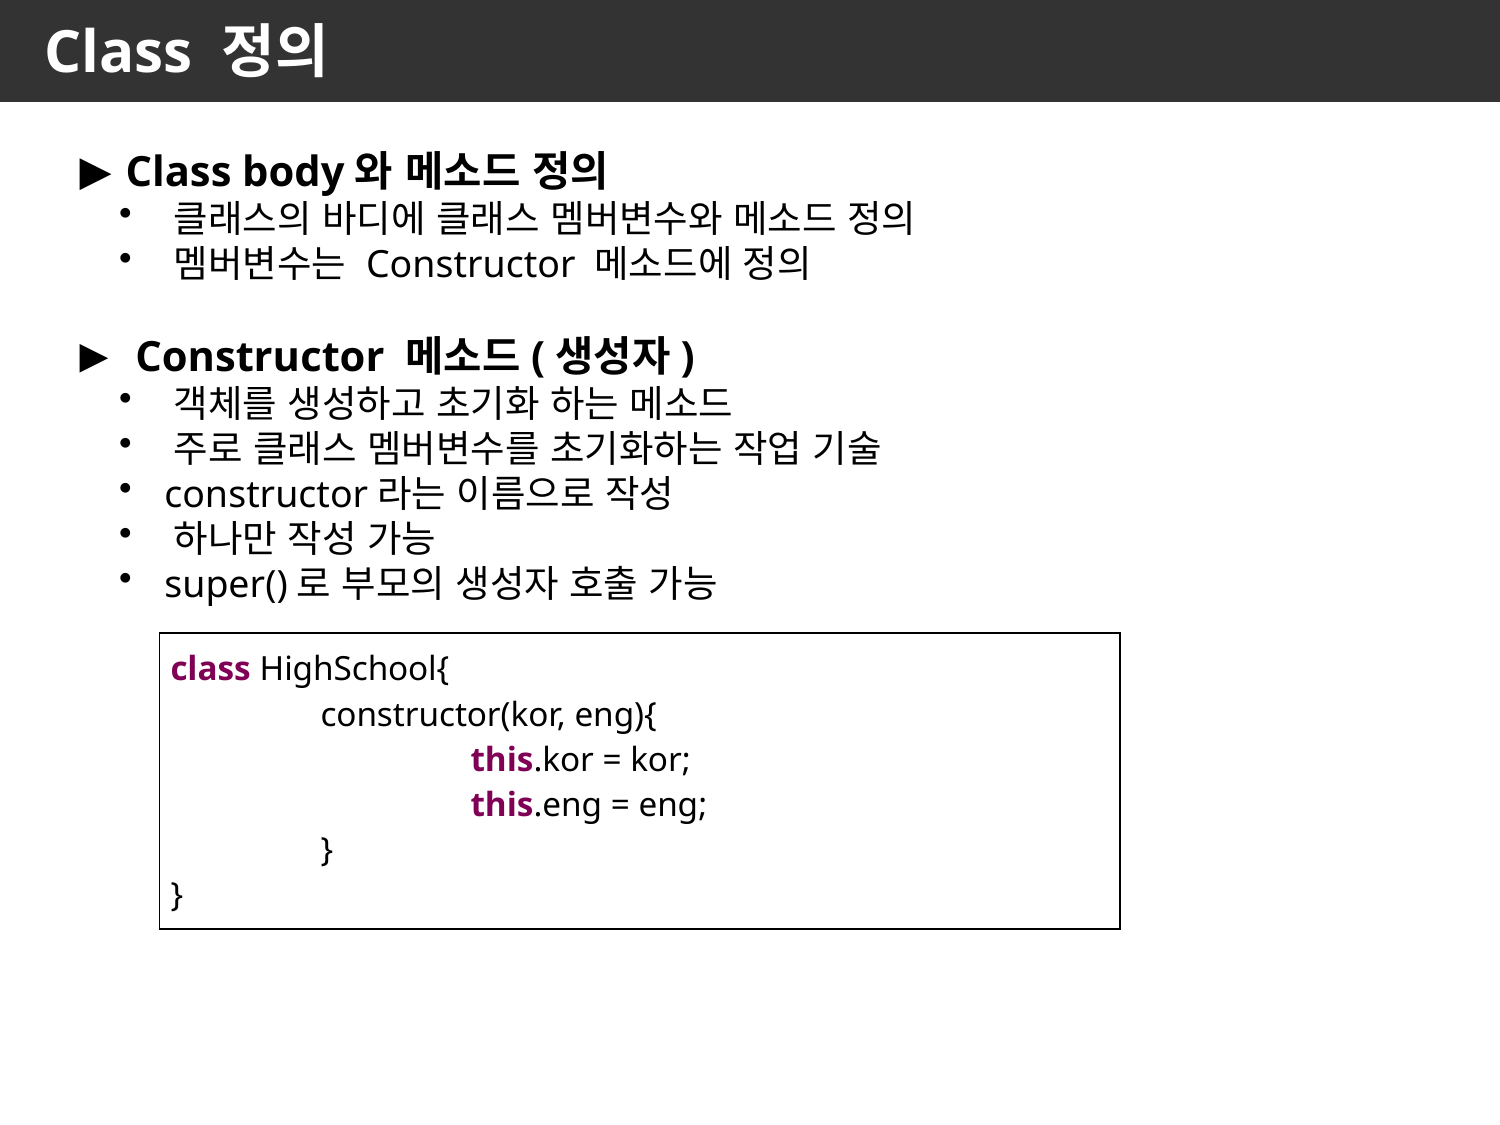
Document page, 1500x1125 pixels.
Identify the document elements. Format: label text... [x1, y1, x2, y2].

text_box Class body와 메소드 정의 클래스의 바디에 클래스 멤버변수와 메소드 정의 멤버변수는 Constructor 메소드에 정의 Constructor 메소드(생성자) 객체를 생성하고 초기화 하는 메소드 주로 클래스 멤버변수를 초기화하는 작업 기술 constructor라는 이름으로 작성 하나만 작성 가능 super()로 부모의 생성자 호출 가능 [64, 137, 1436, 612]
table_header class HighSchool{ constructor(kor, eng){ this.kor = kor; this.eng = eng; } } [160, 634, 1119, 928]
picture [0, 0, 1500, 103]
